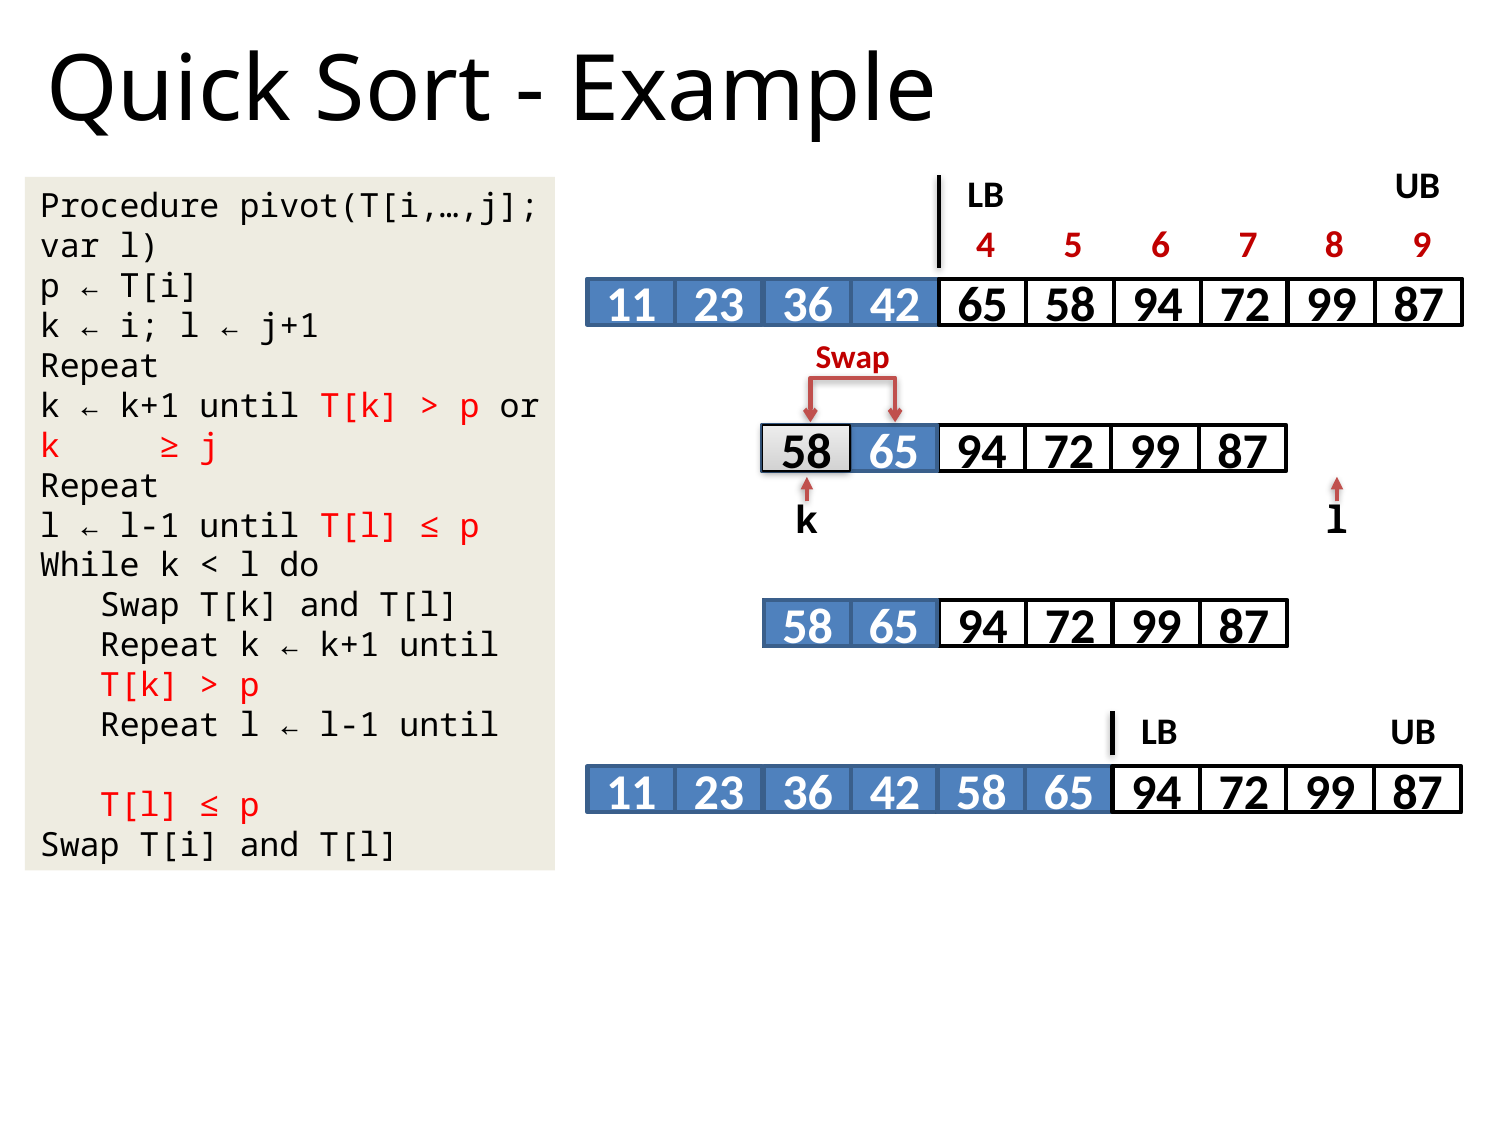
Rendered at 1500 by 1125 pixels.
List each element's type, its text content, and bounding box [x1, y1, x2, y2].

text_box 87 [1372, 764, 1463, 814]
title Quick Sort - Example [31, 17, 1469, 150]
text_box 99 [1284, 764, 1372, 814]
text_box 58 [935, 764, 1027, 814]
text_box 87 [1373, 277, 1464, 327]
text_box 72 [1024, 598, 1110, 648]
text_box UB [1379, 153, 1456, 214]
text_box 99 [1110, 598, 1198, 648]
text_box 94 [1110, 764, 1198, 814]
text_box 5 [1027, 209, 1115, 275]
text_box 11 [585, 277, 673, 327]
text_box 94 [1112, 277, 1200, 327]
text_box 36 [762, 277, 850, 327]
text_box 58 [762, 424, 851, 472]
text_box 72 [1198, 764, 1284, 814]
text_box 8 [1288, 209, 1376, 275]
text_box 23 [673, 764, 762, 814]
text_box 65 [1026, 764, 1110, 814]
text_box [781, 476, 833, 550]
text_box LB [1126, 699, 1193, 760]
text_box 11 [585, 764, 673, 814]
text_box [803, 383, 903, 423]
text_box 23 [673, 277, 762, 327]
text_box Swap [800, 328, 905, 383]
text_box 94 [939, 423, 1023, 473]
text_box 9 [1376, 209, 1468, 275]
text_box 58 [762, 598, 853, 648]
text_box 65 [937, 277, 1025, 327]
text_box 99 [1285, 277, 1373, 327]
text_box 87 [1197, 423, 1288, 473]
text_box 36 [762, 764, 849, 814]
text_box 94 [939, 598, 1024, 648]
text_box LB [952, 162, 1019, 222]
text_box 4 [942, 209, 1027, 275]
text_box UB [1375, 699, 1451, 760]
text_box 42 [849, 764, 935, 814]
text_box 58 [1024, 277, 1112, 327]
text_box 72 [1199, 277, 1285, 327]
text_box 72 [1023, 423, 1109, 473]
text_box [1311, 476, 1363, 550]
text_box 99 [1109, 423, 1197, 473]
text_box 65 [853, 598, 939, 648]
text_box Procedure pivot(T[i,…,j]; var l) p ← T[i] k ← i; l ← j+1 Repeat k ← k+1 until T[k] > p or k ≥ j Repeat l ← l-1 until T[l] ≤ p While k < l do Swap T[k] and T[l] Repeat k ← k+1 until T[k] > p Repeat l ← l-1 until T[l] ≤ p Swap T[i] and T[l] [24, 176, 555, 871]
text_box 6 [1115, 209, 1202, 275]
text_box 65 [854, 423, 939, 473]
text_box 87 [1198, 598, 1289, 648]
text_box 7 [1202, 209, 1288, 275]
text_box 42 [849, 277, 937, 327]
